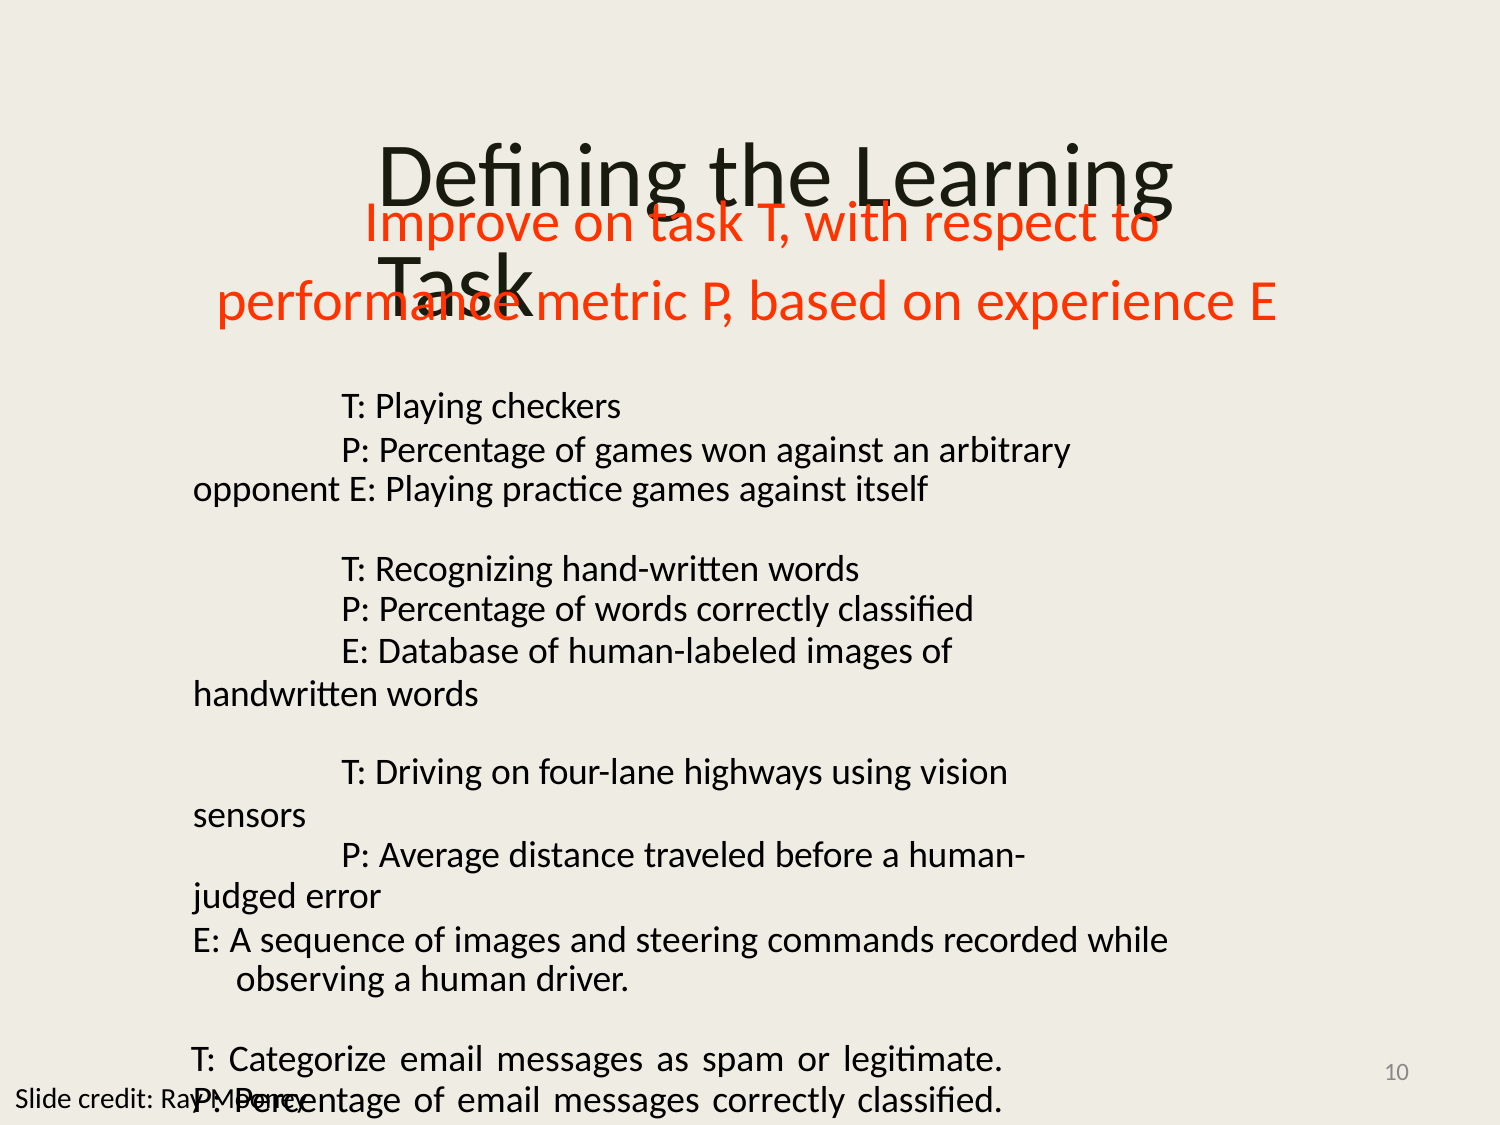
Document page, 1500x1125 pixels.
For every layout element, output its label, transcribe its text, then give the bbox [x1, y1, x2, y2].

title Defining the Learning Task [168, 112, 1351, 335]
text_box Improve on task T, with respect to performance metric P, based on experience E T: Playing checkers P: Percentage of games won against an arbitrary opponent E: Playing practice games against itself T: Recognizing hand-written words P: Percentage of words correctly classified E: Database of human-labeled images of handwritten words T: Driving on four-lane highways using vision sensors P: Average distance traveled before a human-judged error E: A sequence of images and steering commands recorded while observing a human driver. T: Categorize email messages as spam or legitimate. P: Percentage of email messages correctly classified. E: Database of emails, some with human-given labels [190, 171, 1286, 1125]
text_box Slide credit: Ray Mooney [12, 1077, 312, 1115]
text_box 10 [1382, 1053, 1412, 1086]
